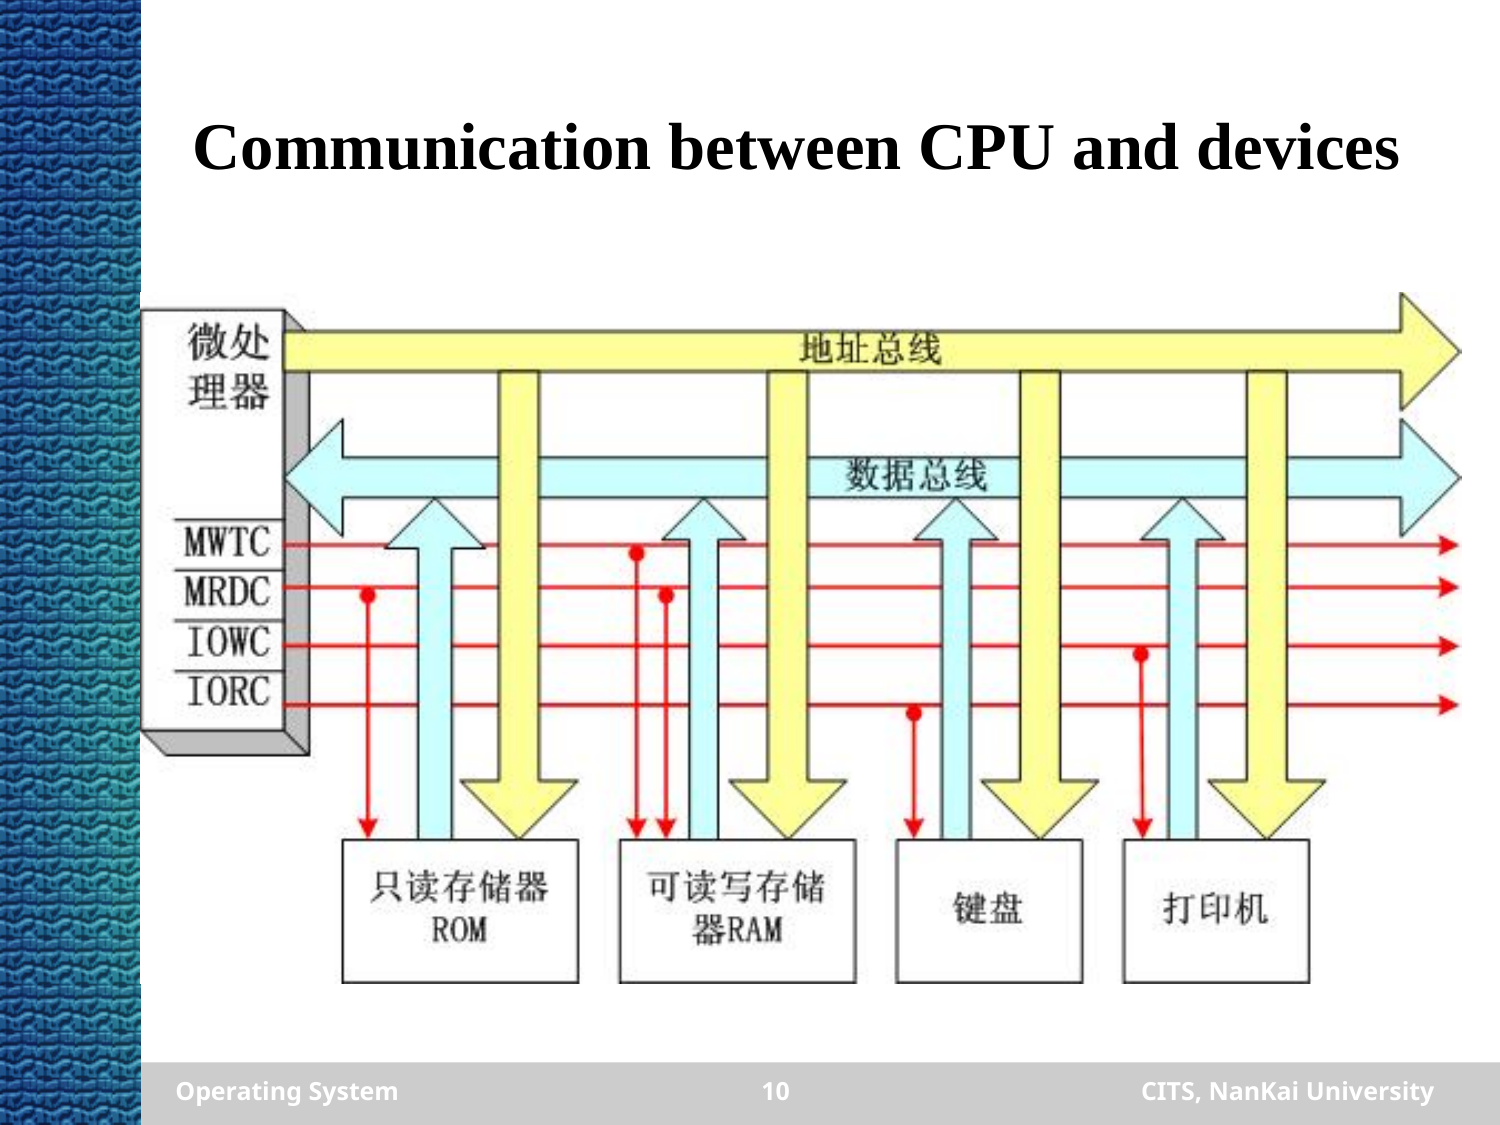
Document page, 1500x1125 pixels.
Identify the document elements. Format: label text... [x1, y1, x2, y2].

title Communication between CPU and devices [159, 50, 1436, 197]
footer CITS, NanKai University [974, 1067, 1451, 1118]
slide_number Operating System [160, 1067, 574, 1118]
slide_number 10 [600, 1067, 951, 1118]
picture [0, 0, 141, 1125]
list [140, 292, 1462, 984]
